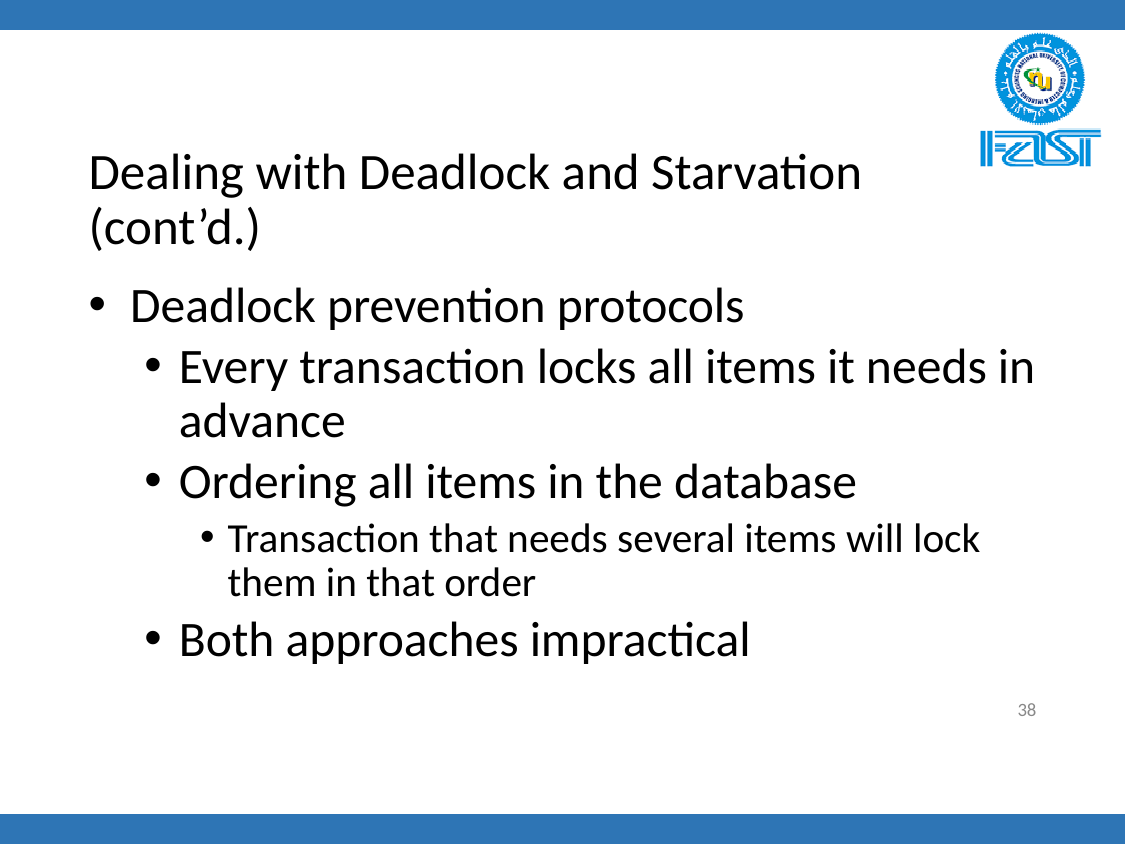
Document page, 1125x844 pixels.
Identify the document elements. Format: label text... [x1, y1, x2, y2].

title Dealing with Deadlock and Starvation (cont’d.) [77, 139, 1048, 262]
list Deadlock prevention protocols Every transaction locks all items it needs in advance Ordering all items in the database Transaction that needs several items will lock them in that order Both approaches impractical [77, 273, 1048, 676]
slide_number ‹#› [794, 692, 1048, 726]
picture [974, 30, 1107, 168]
